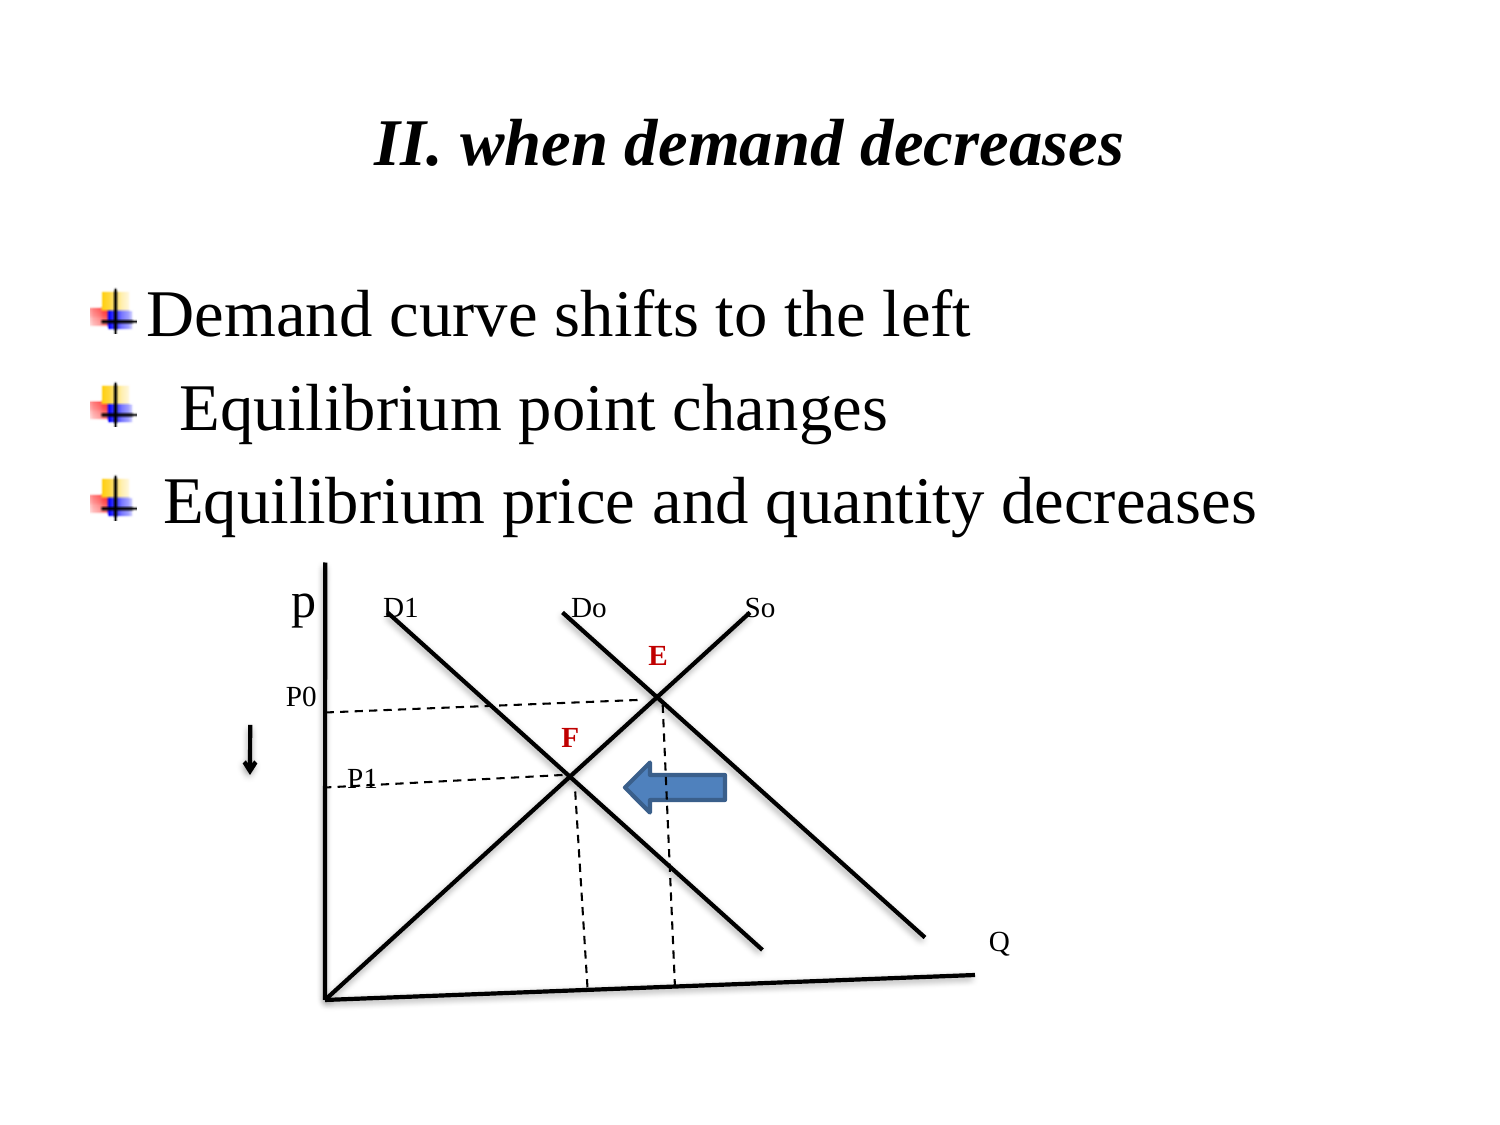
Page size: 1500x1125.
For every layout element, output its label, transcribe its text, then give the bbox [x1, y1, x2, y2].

title II. when demand decreases [75, 45, 1425, 233]
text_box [324, 612, 751, 1001]
picture [90, 286, 137, 334]
picture [90, 380, 137, 427]
list Demand curve shifts to the left Equilibrium point changes Equilibrium price and quantity decreases p D1 Do So E P0 F P1 Q [75, 262, 1425, 1005]
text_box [387, 612, 763, 951]
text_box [562, 612, 926, 938]
picture [90, 473, 137, 521]
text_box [754, 974, 976, 1001]
